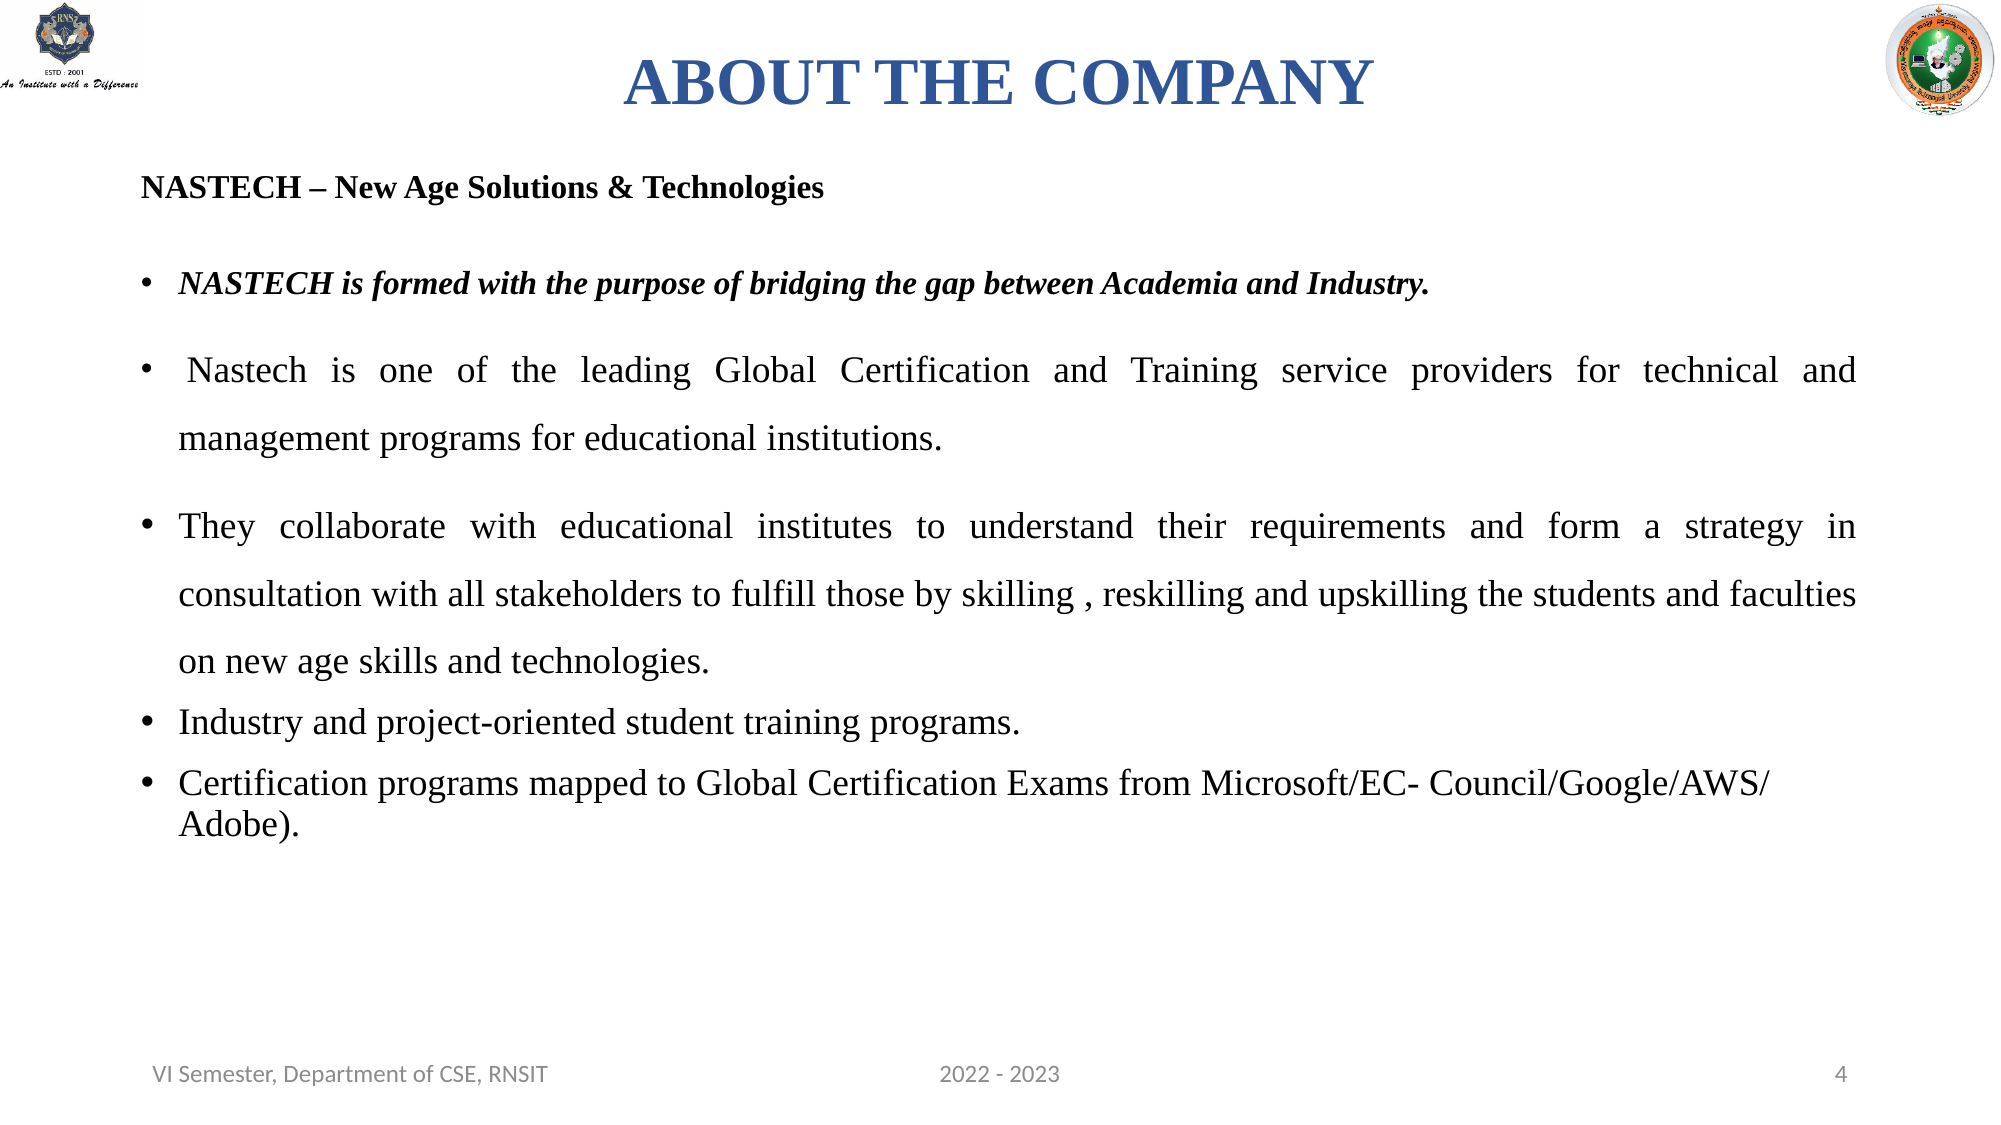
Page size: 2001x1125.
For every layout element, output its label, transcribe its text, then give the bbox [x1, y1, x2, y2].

picture [0, 0, 138, 90]
slide_number VI Semester, Department of CSE, RNSIT [137, 1042, 588, 1103]
slide_number 4 [1412, 1042, 1863, 1103]
list NASTECH – New Age Solutions & Technologies NASTECH is formed with the purpose of bridging the gap between Academia and Industry. Nastech is one of the leading Global Certification and Training service providers for technical and management programs for educational institutions. They collaborate with educational institutes to understand their requirements and form a strategy in consultation with all stakeholders to fulfill those by skilling , reskilling and upskilling the students and faculties on new age skills and technologies. Industry and project-oriented student training programs. Certification programs mapped to Global Certification Exams from Microsoft/EC- Council/Google/AWS/ Adobe). [125, 149, 1875, 1024]
footer 2022 - 2023 [662, 1042, 1338, 1103]
title ABOUT THE COMPANY [387, 0, 1613, 149]
picture [1882, 2, 1997, 117]
